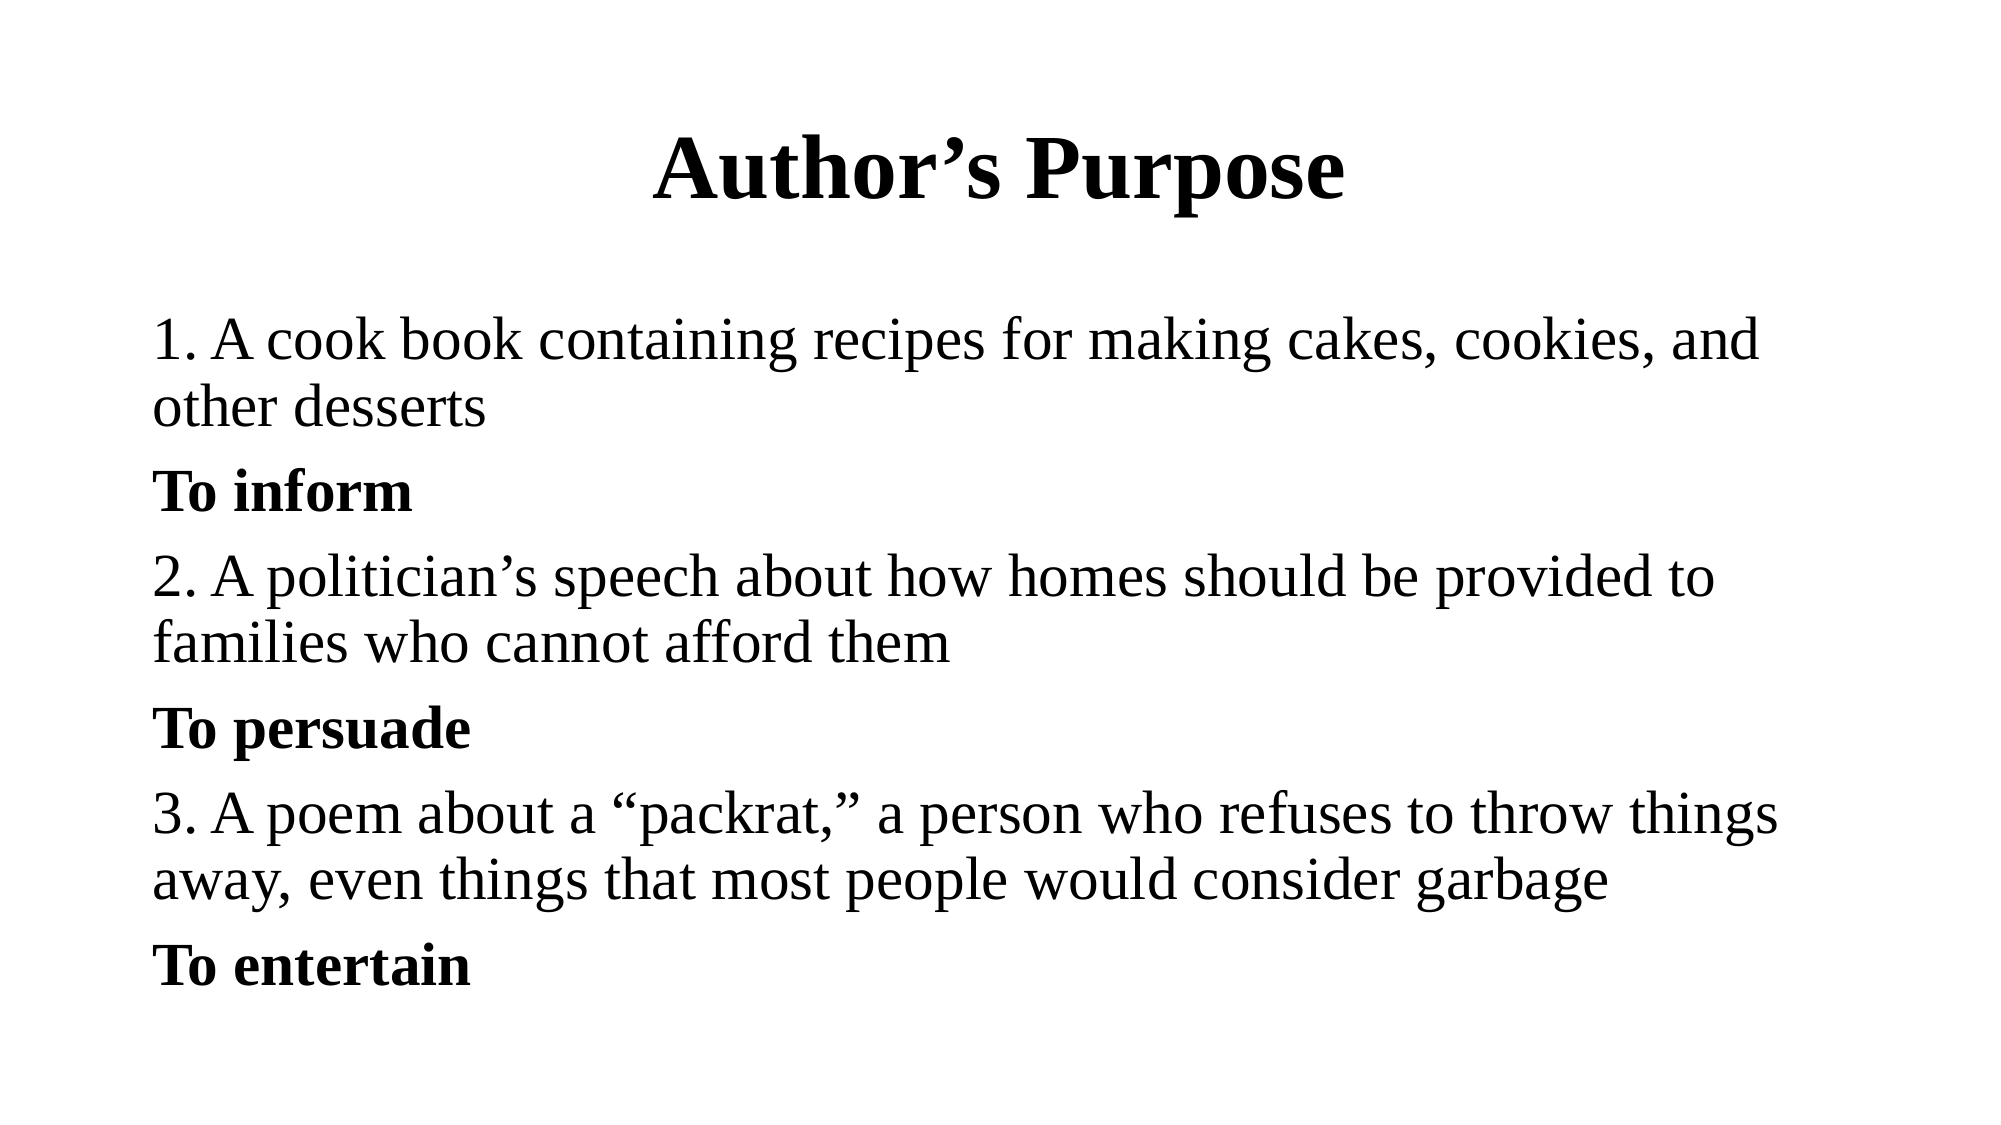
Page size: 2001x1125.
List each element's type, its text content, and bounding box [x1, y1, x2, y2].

list 1. A cook book containing recipes for making cakes, cookies, and other desserts To inform 2. A politician’s speech about how homes should be provided to families who cannot afford them To persuade 3. A poem about a “packrat,” a person who refuses to throw things away, even things that most people would consider garbage To entertain [137, 299, 1863, 1014]
title Author’s Purpose [137, 59, 1863, 278]
